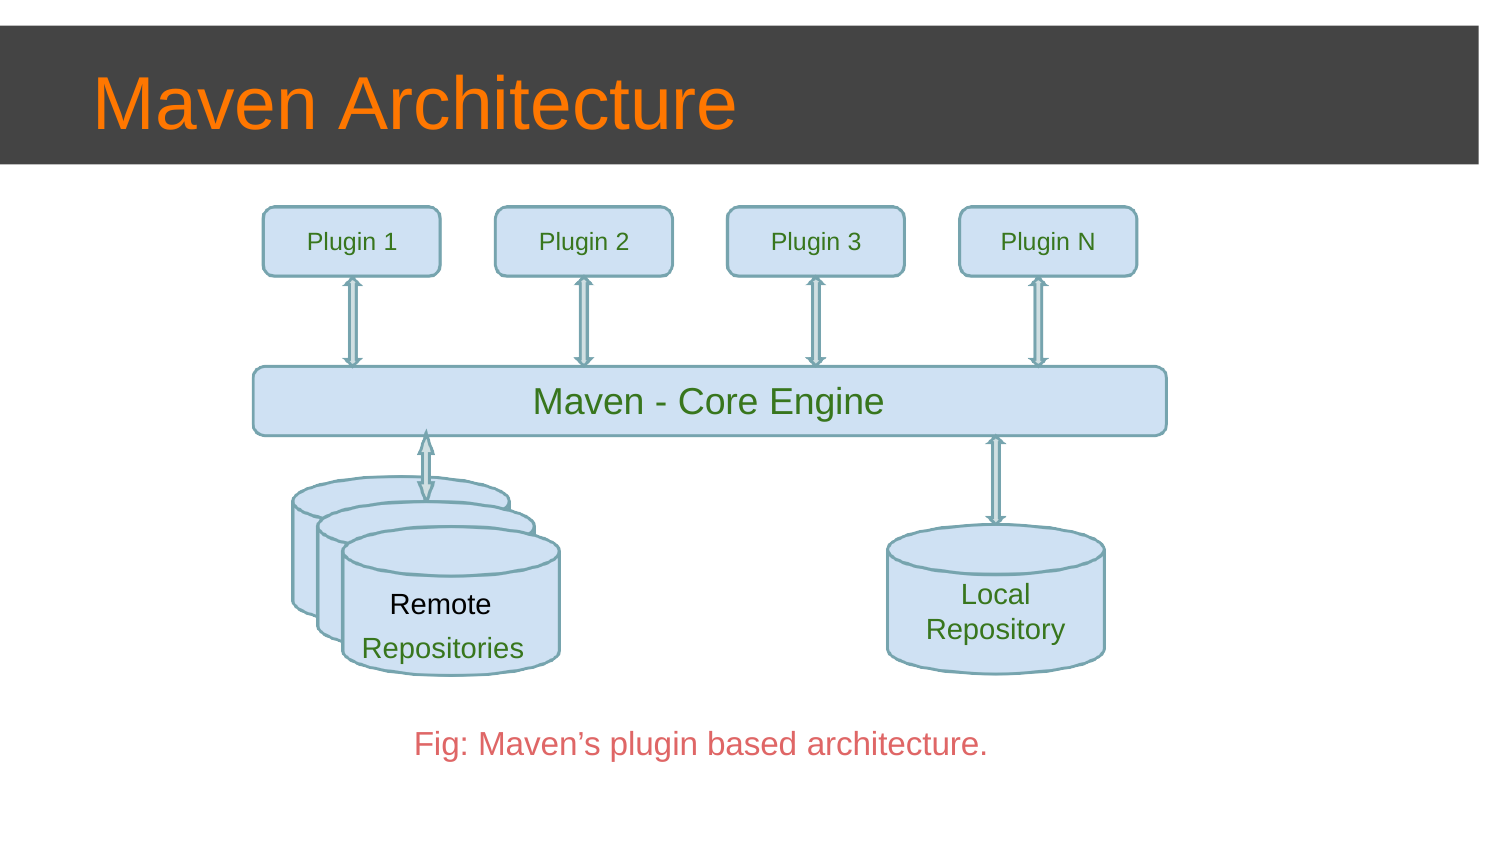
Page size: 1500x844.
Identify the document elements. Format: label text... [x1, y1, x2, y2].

text_box Fig: Maven’s plugin based architecture. [411, 719, 996, 762]
text_box Local Repository [923, 573, 1068, 646]
text_box Remote [387, 582, 494, 620]
text_box Plugin 2 [536, 223, 631, 256]
text_box Plugin 3 [768, 223, 863, 256]
title Maven Architecture [90, 52, 742, 196]
text_box [251, 205, 1168, 677]
text_box Maven - Core Engine [530, 375, 889, 423]
text_box Plugin 1 [304, 223, 399, 256]
text_box Plugin N [998, 223, 1097, 256]
text_box Repositories [359, 626, 552, 664]
